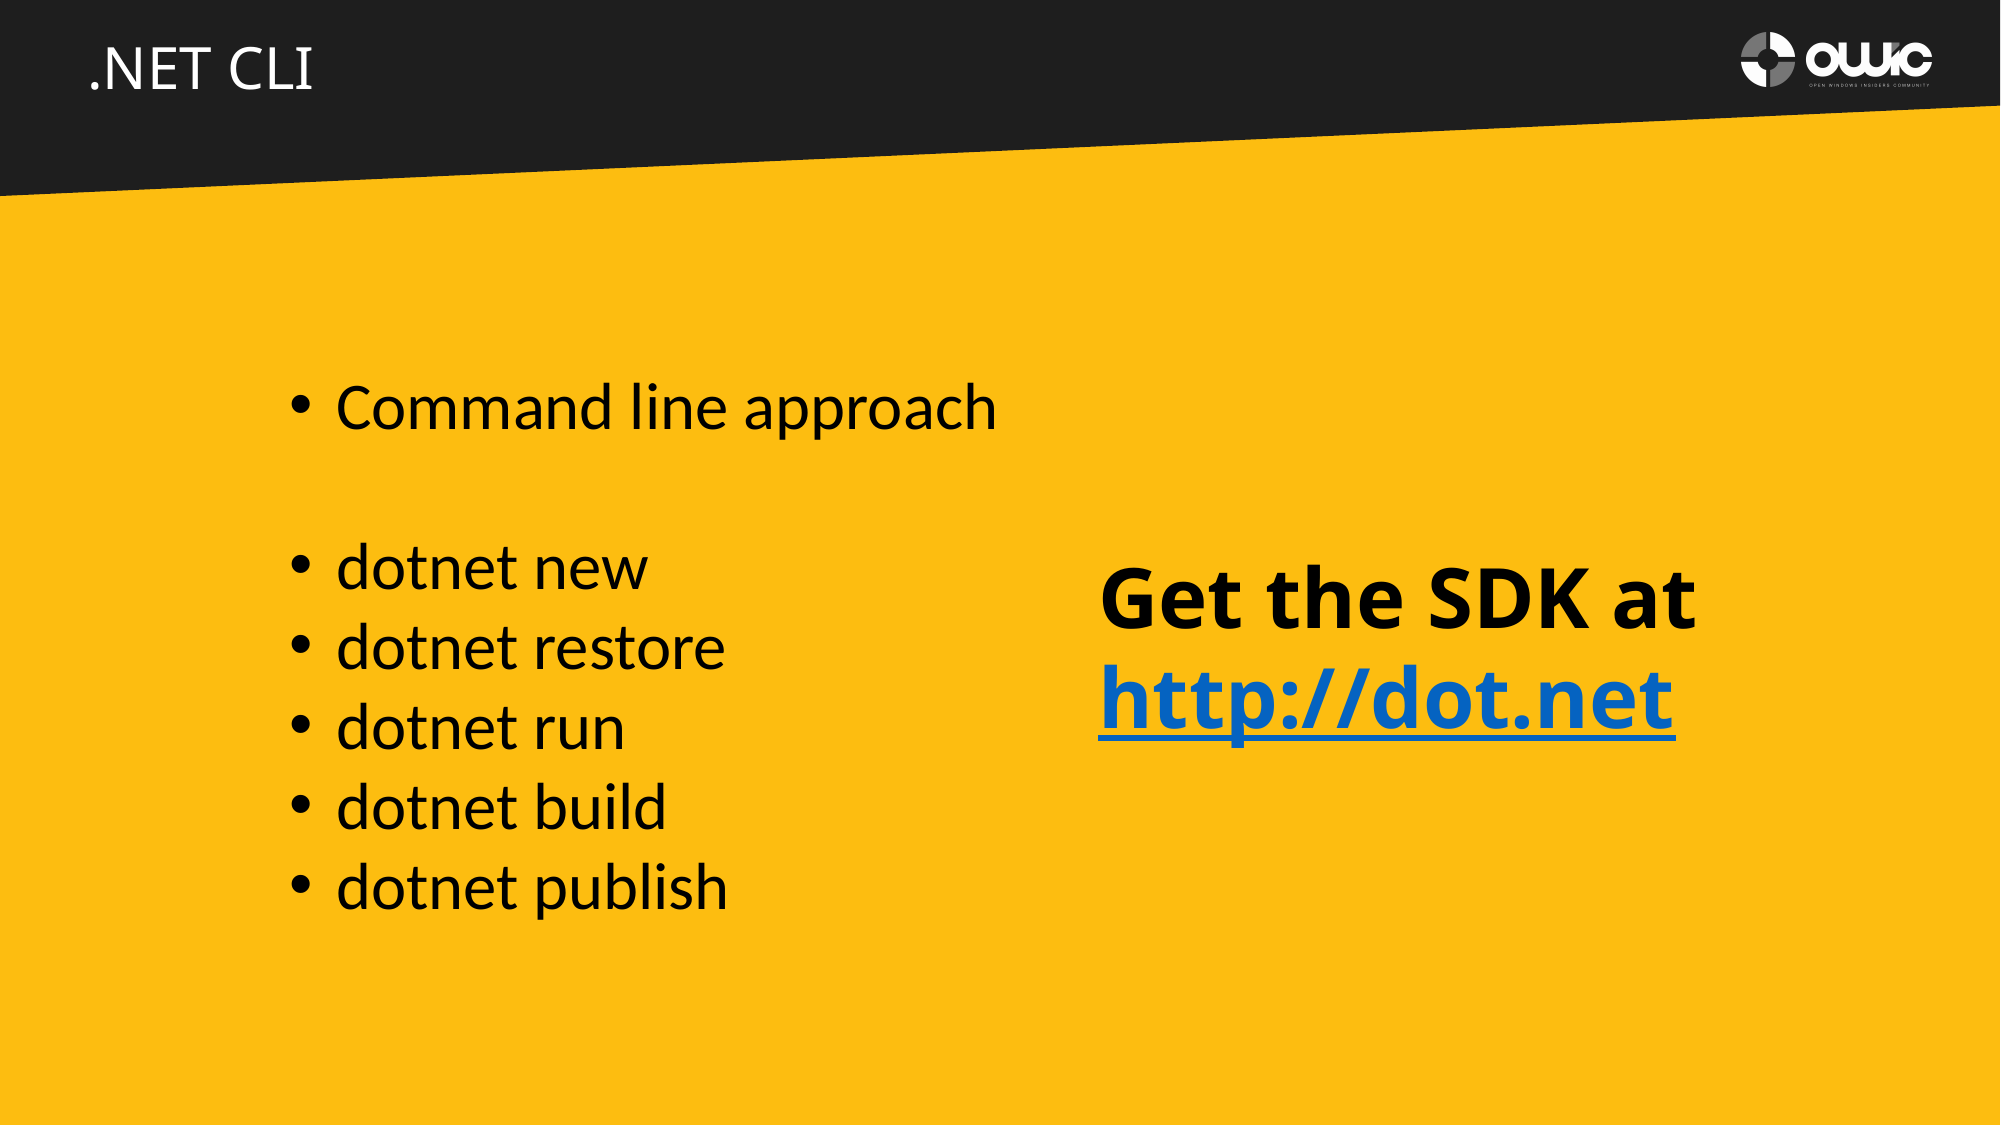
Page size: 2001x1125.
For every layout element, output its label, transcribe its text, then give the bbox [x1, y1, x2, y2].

title .NET CLI [72, 30, 1798, 112]
text_box Get the SDK at http://dot.net [1083, 537, 1736, 766]
picture [1798, 32, 1932, 87]
text_box Command line approach dotnet new dotnet restore dotnet run dotnet build dotnet publish [274, 355, 1014, 931]
